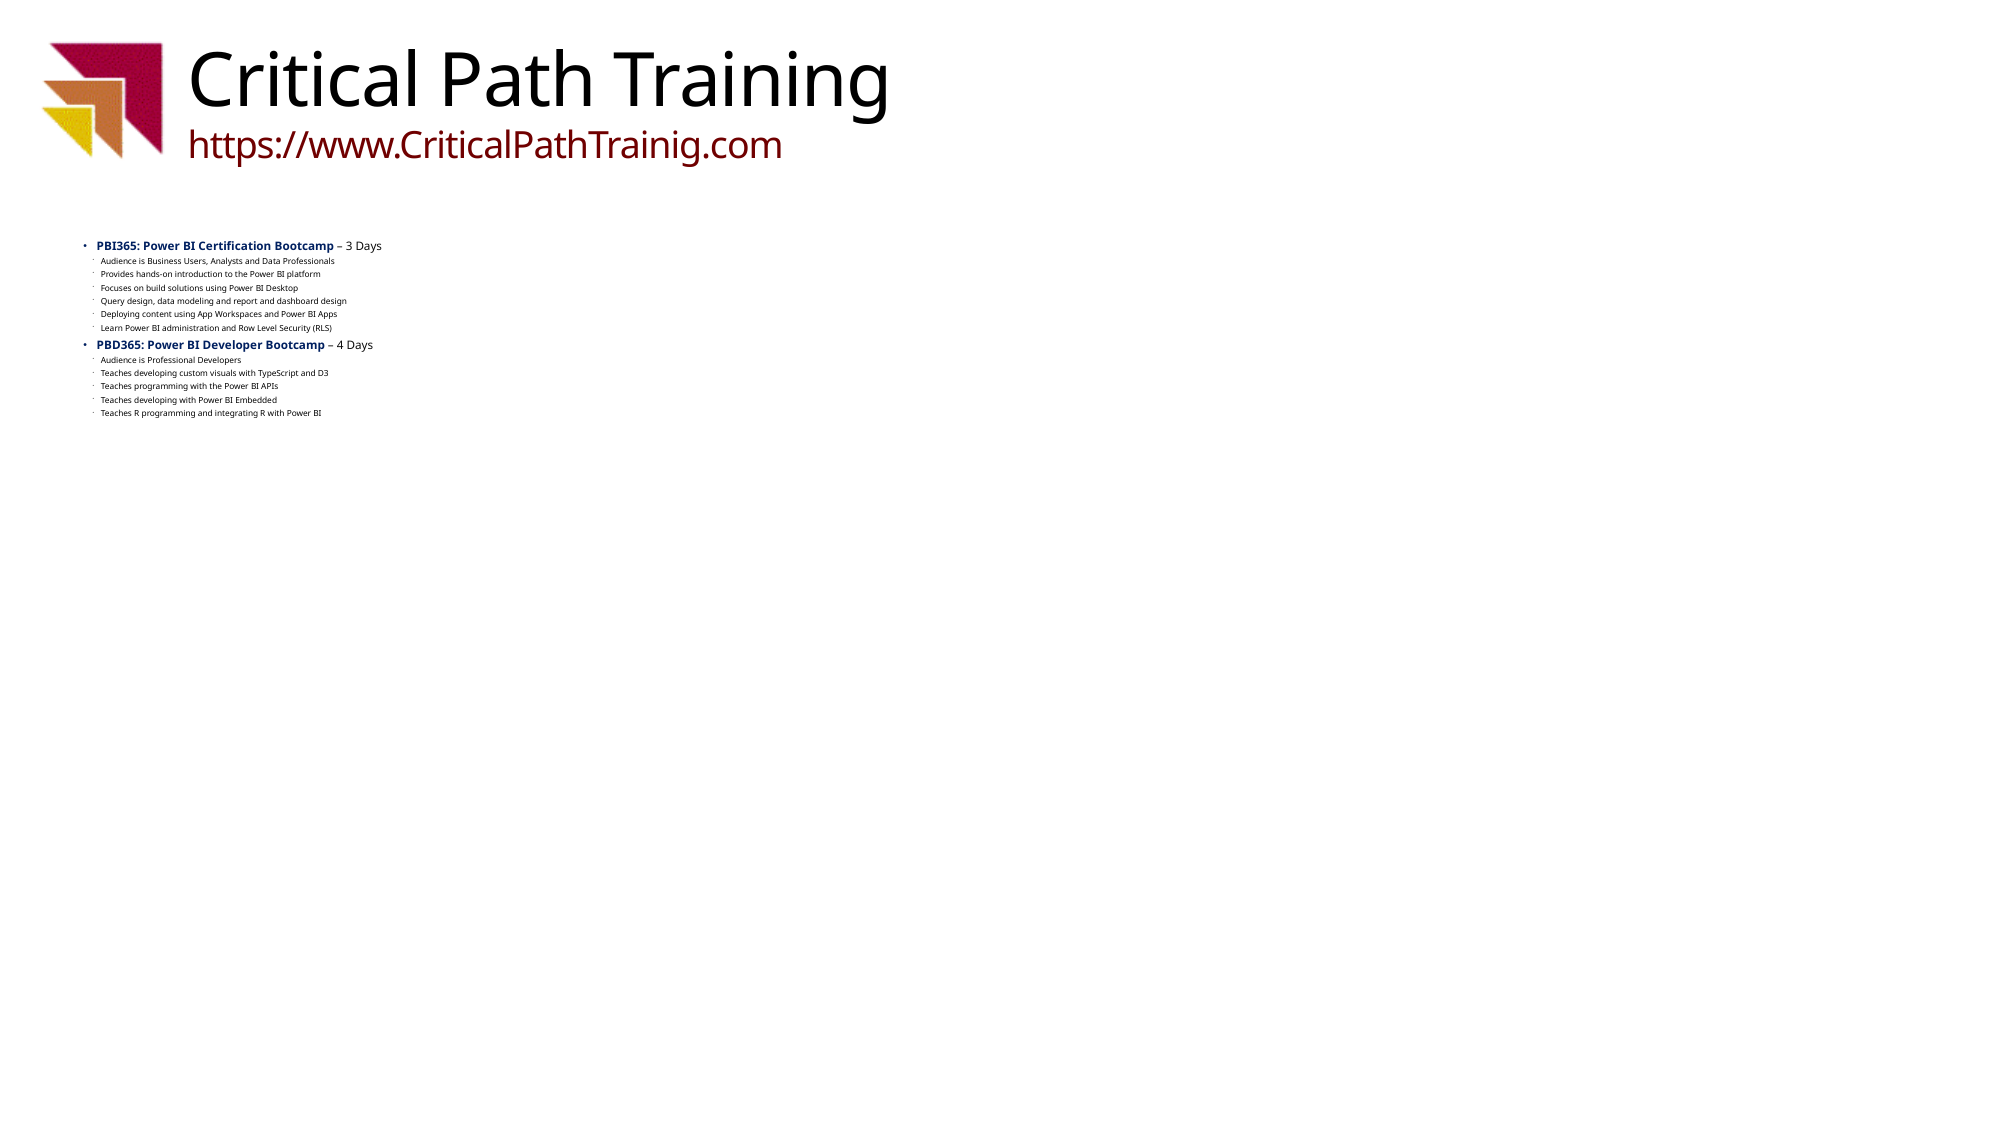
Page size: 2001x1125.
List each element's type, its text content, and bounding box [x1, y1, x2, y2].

title Critical Path Training https://www.CriticalPathTrainig.com [187, 30, 1470, 168]
picture [31, 30, 175, 174]
list PBI365: Power BI Certification Bootcamp – 3 Days Audience is Business Users, Analysts and Data Professionals Provides hands-on introduction to the Power BI platform Focuses on build solutions using Power BI Desktop Query design, data modeling and report and dashboard design Deploying content using App Workspaces and Power BI Apps Learn Power BI administration and Row Level Security (RLS) PBD365: Power BI Developer Bootcamp – 4 Days Audience is Professional Developers Teaches developing custom visuals with TypeScript and D3 Teaches programming with the Power BI APIs Teaches developing with Power BI Embedded Teaches R programming and integrating R with Power BI [83, 237, 1917, 424]
